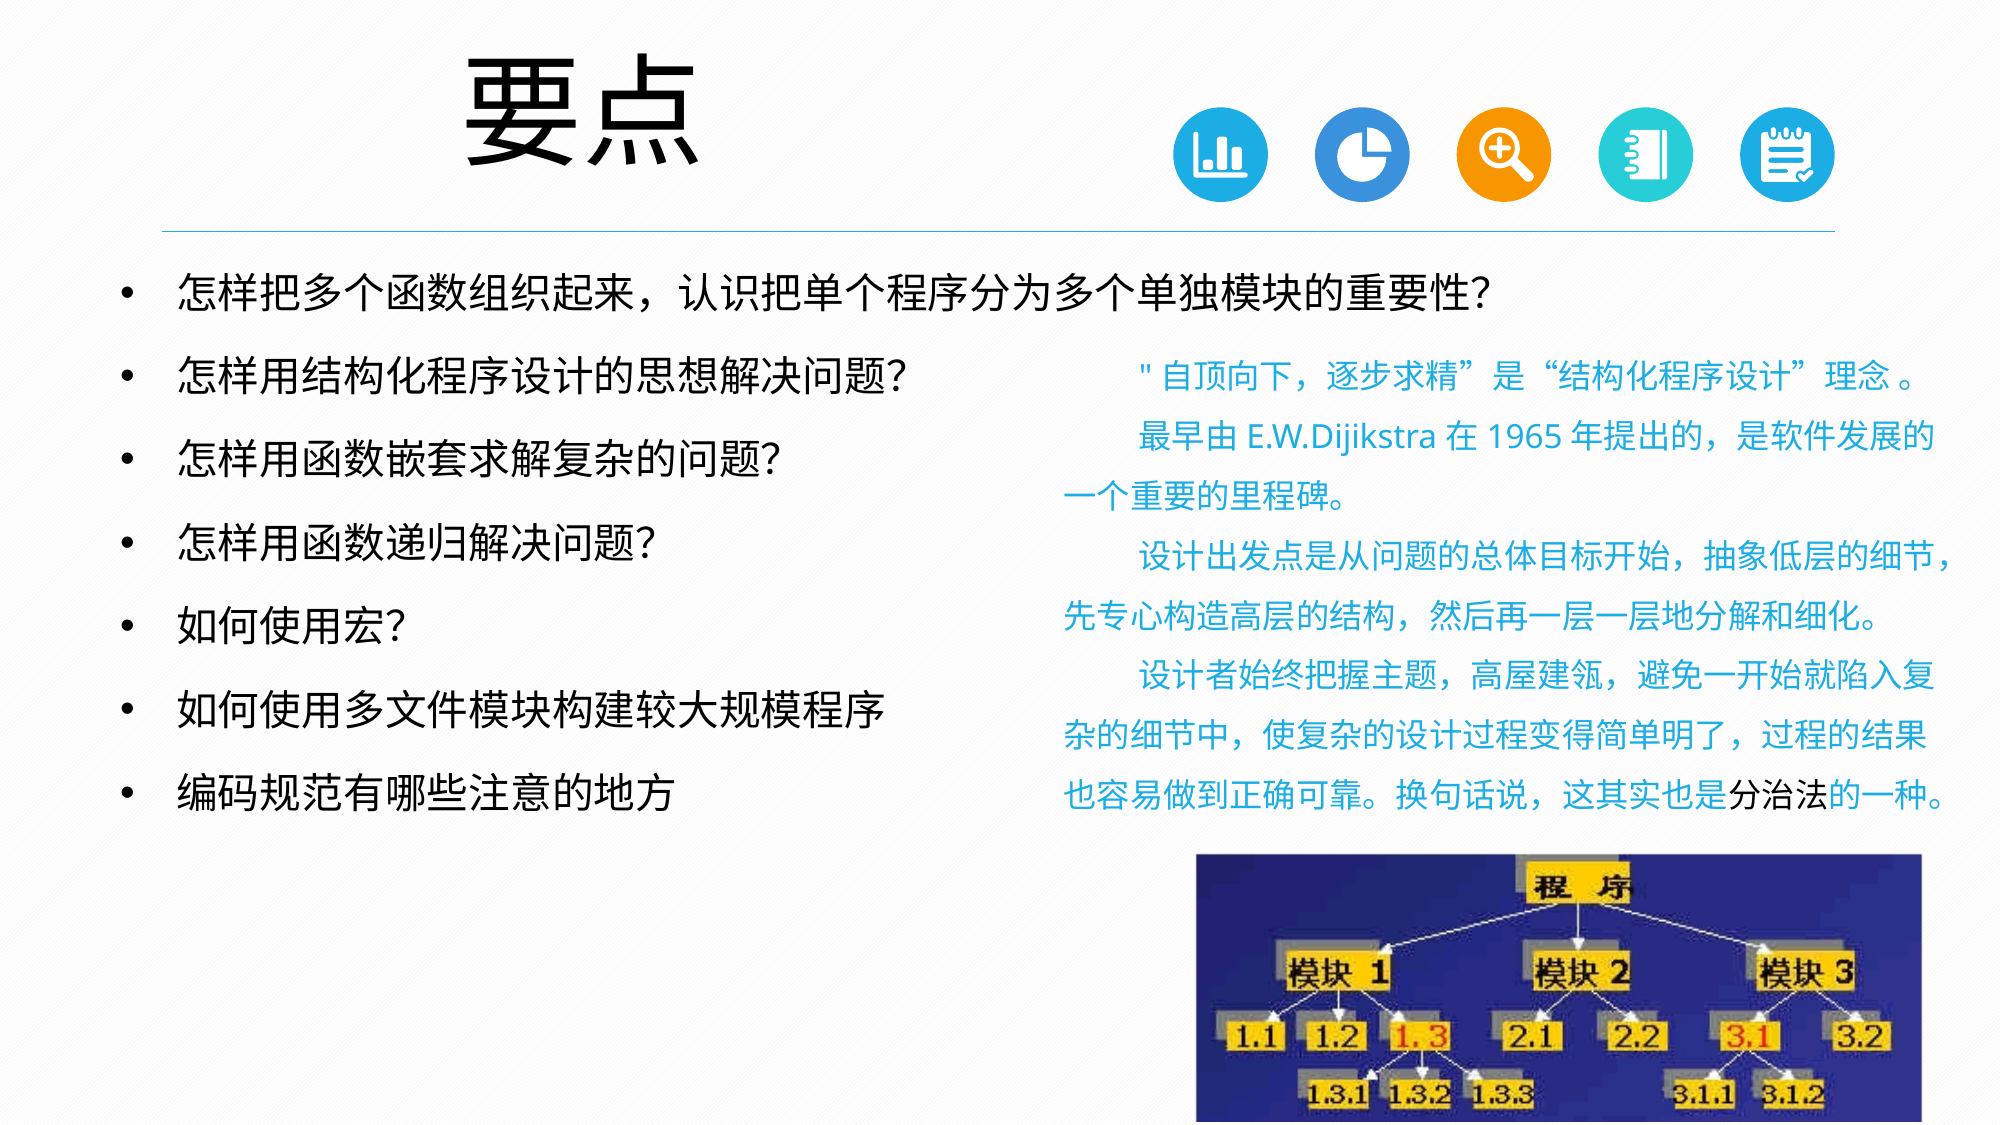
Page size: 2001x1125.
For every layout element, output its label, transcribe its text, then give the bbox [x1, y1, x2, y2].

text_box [1456, 107, 1552, 202]
text_box 怎样把多个函数组织起来，认识把单个程序分为多个单独模块的重要性？ 怎样用结构化程序设计的思想解决问题？ 怎样用函数嵌套求解复杂的问题？ 怎样用函数递归解决问题？ 如何使用宏？ 如何使用多文件模块构建较大规模程序 编码规范有哪些注意的地方 [99, 231, 1592, 852]
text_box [1173, 107, 1268, 203]
picture [1193, 851, 1924, 1122]
text_box "自顶向下，逐步求精”是“结构化程序设计”理念 。 最早由E.W.Dijikstra在1965年提出的，是软件发展的一个重要的里程碑。 设计出发点是从问题的总体目标开始，抽象低层的细节，先专心构造高层的结构，然后再一层一层地分解和细化。 设计者始终把握主题，高屋建瓴，避免一开始就陷入复杂的细节中，使复杂的设计过程变得简单明了，过程的结果也容易做到正确可靠。换句话说，这其实也是分治法的一种。 [1048, 327, 1965, 822]
text_box 要点 [39, 27, 1126, 188]
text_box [1740, 107, 1835, 203]
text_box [1598, 107, 1694, 203]
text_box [1314, 107, 1410, 203]
